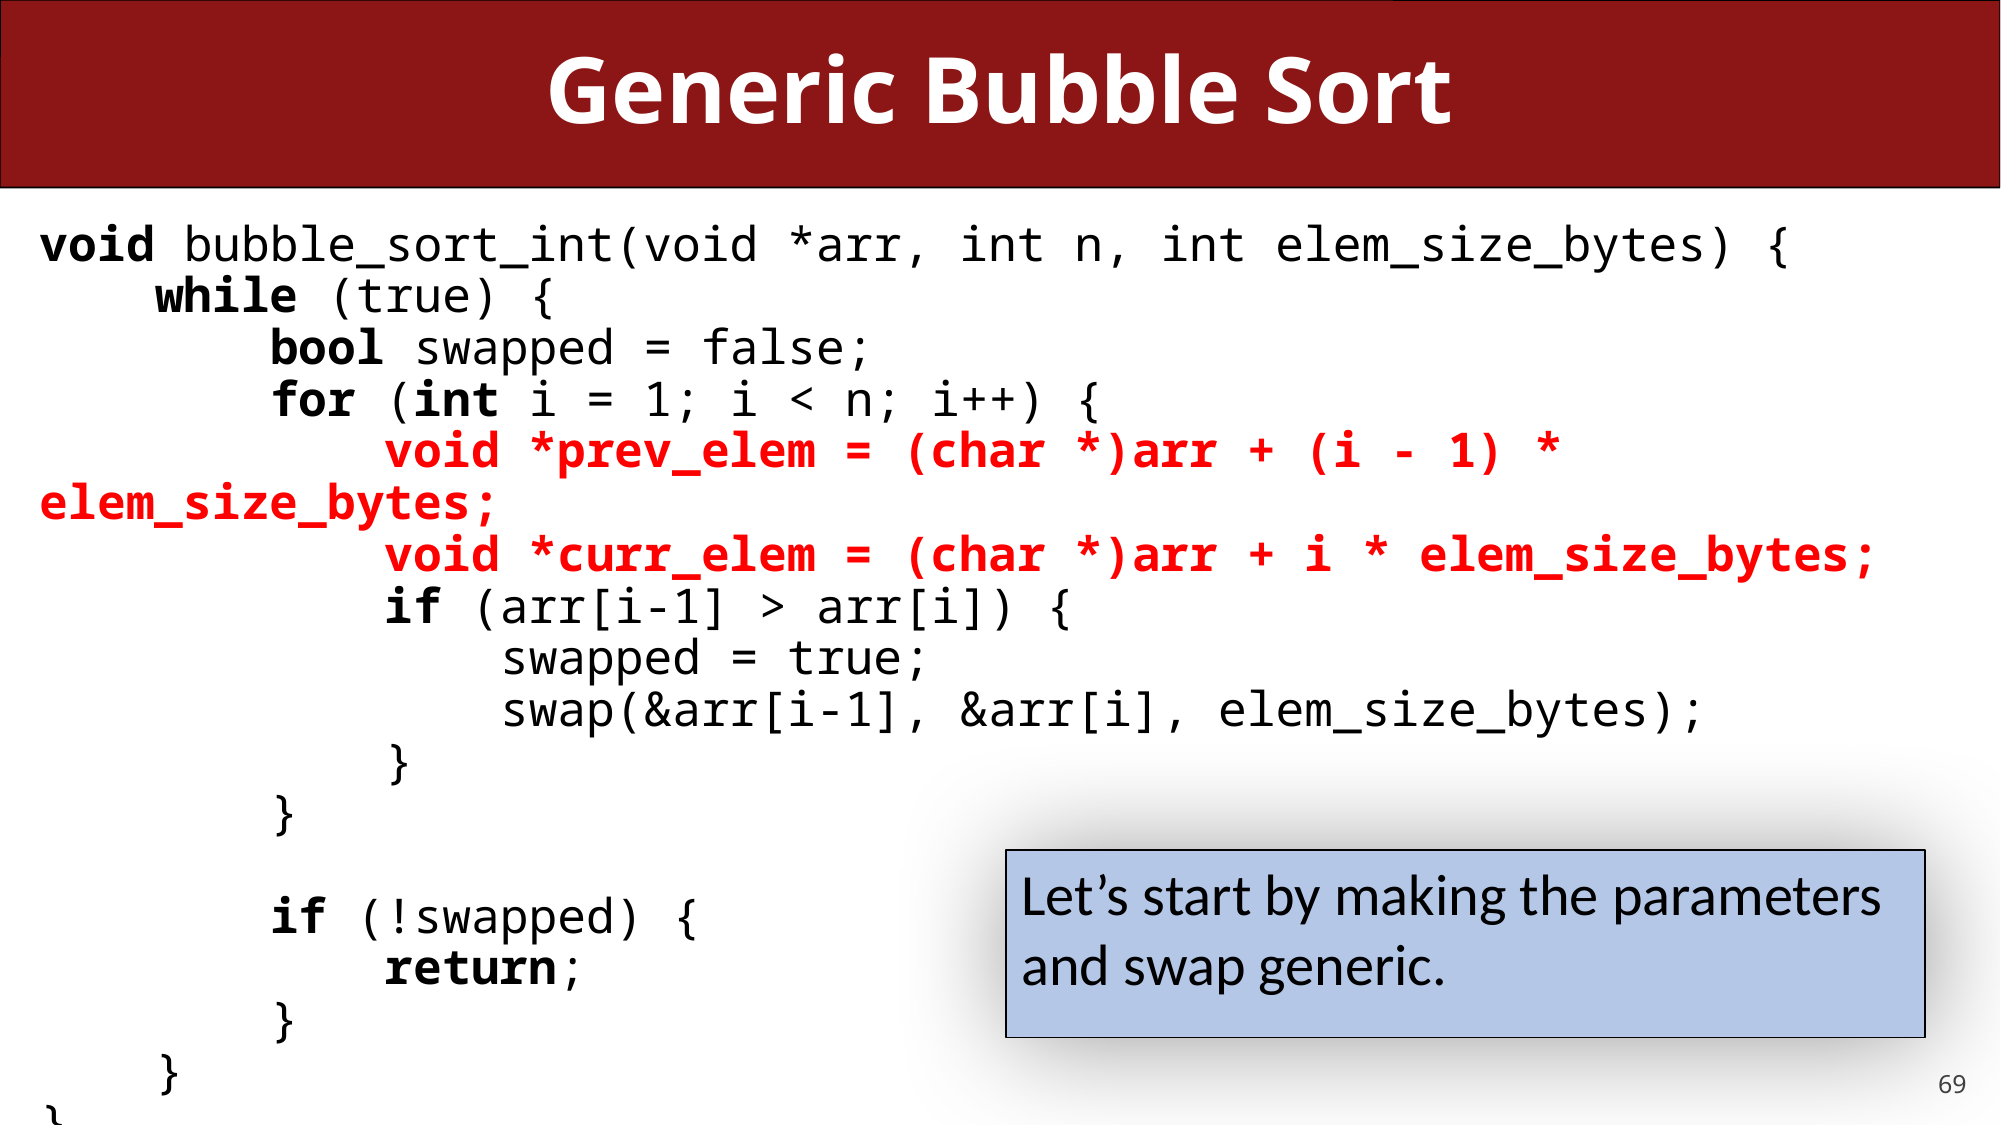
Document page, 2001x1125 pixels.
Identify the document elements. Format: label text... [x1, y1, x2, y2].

title Generic Bubble Sort [75, 0, 1925, 188]
text_box Let’s start by making the parameters and swap generic. [1006, 849, 1925, 1038]
list void bubble_sort_int(void *arr, int n, int elem_size_bytes) { while (true) { bool swapped = false; for (int i = 1; i < n; i++) { void *prev_elem = (char *)arr + (i - 1) * elem_size_bytes; void *curr_elem = (char *)arr + i * elem_size_bytes; if (arr[i-1] > arr[i]) { swapped = true; swap(&arr[i-1], &arr[i], elem_size_bytes); } } if (!swapped) { return; } } } [24, 212, 1963, 1063]
